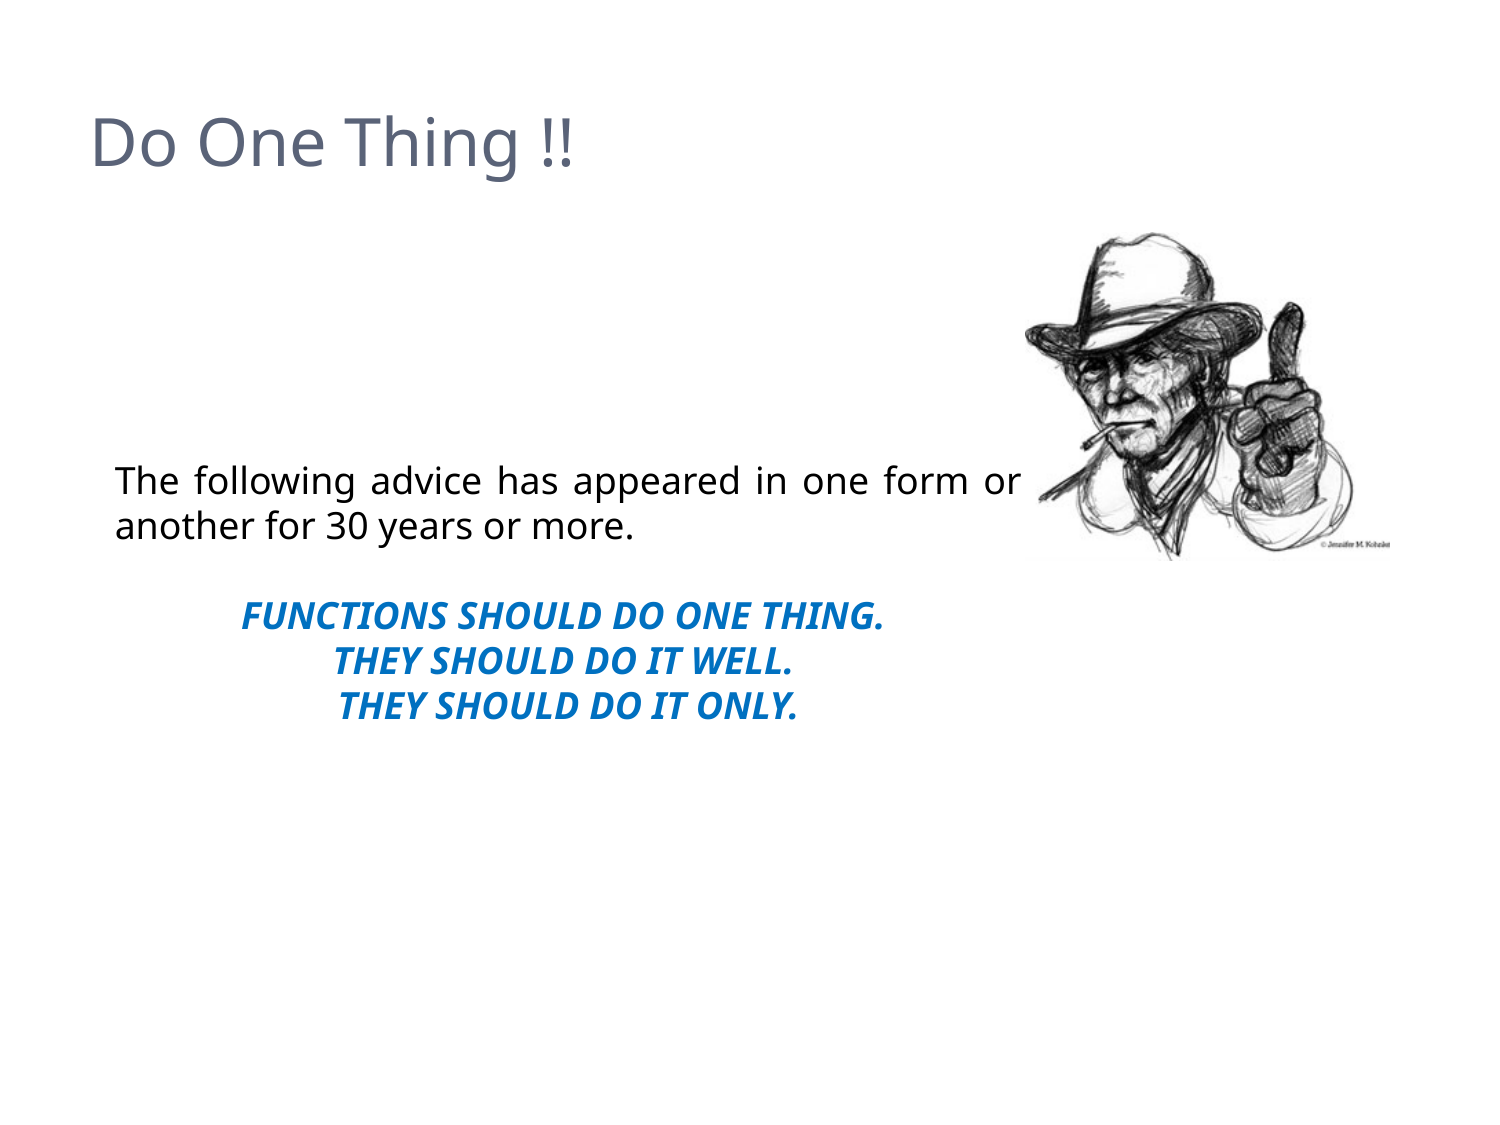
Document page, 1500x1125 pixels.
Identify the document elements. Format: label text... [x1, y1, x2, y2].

picture [1024, 232, 1390, 562]
title Do One Thing !! [75, 37, 1463, 188]
text_box The following advice has appeared in one form or another for 30 years or more. FUNCTIONS SHOULD DO ONE THING. THEY SHOULD DO IT WELL. THEY SHOULD DO IT ONLY. [99, 449, 1038, 735]
